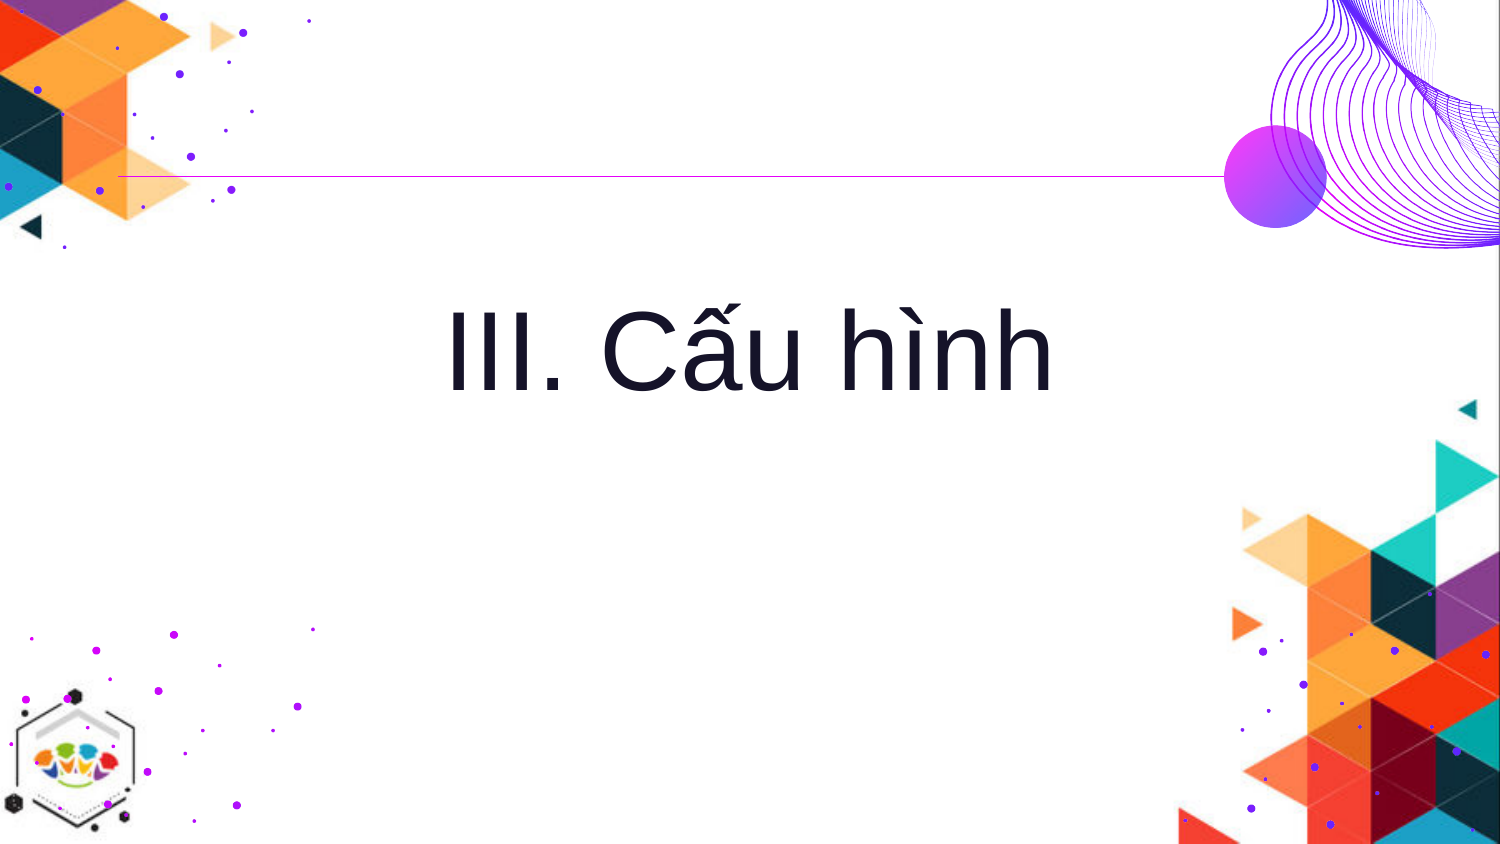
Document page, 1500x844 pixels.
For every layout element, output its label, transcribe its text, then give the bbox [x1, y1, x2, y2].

text_box III. Cấu hình [428, 270, 1072, 421]
picture [0, 0, 1500, 844]
